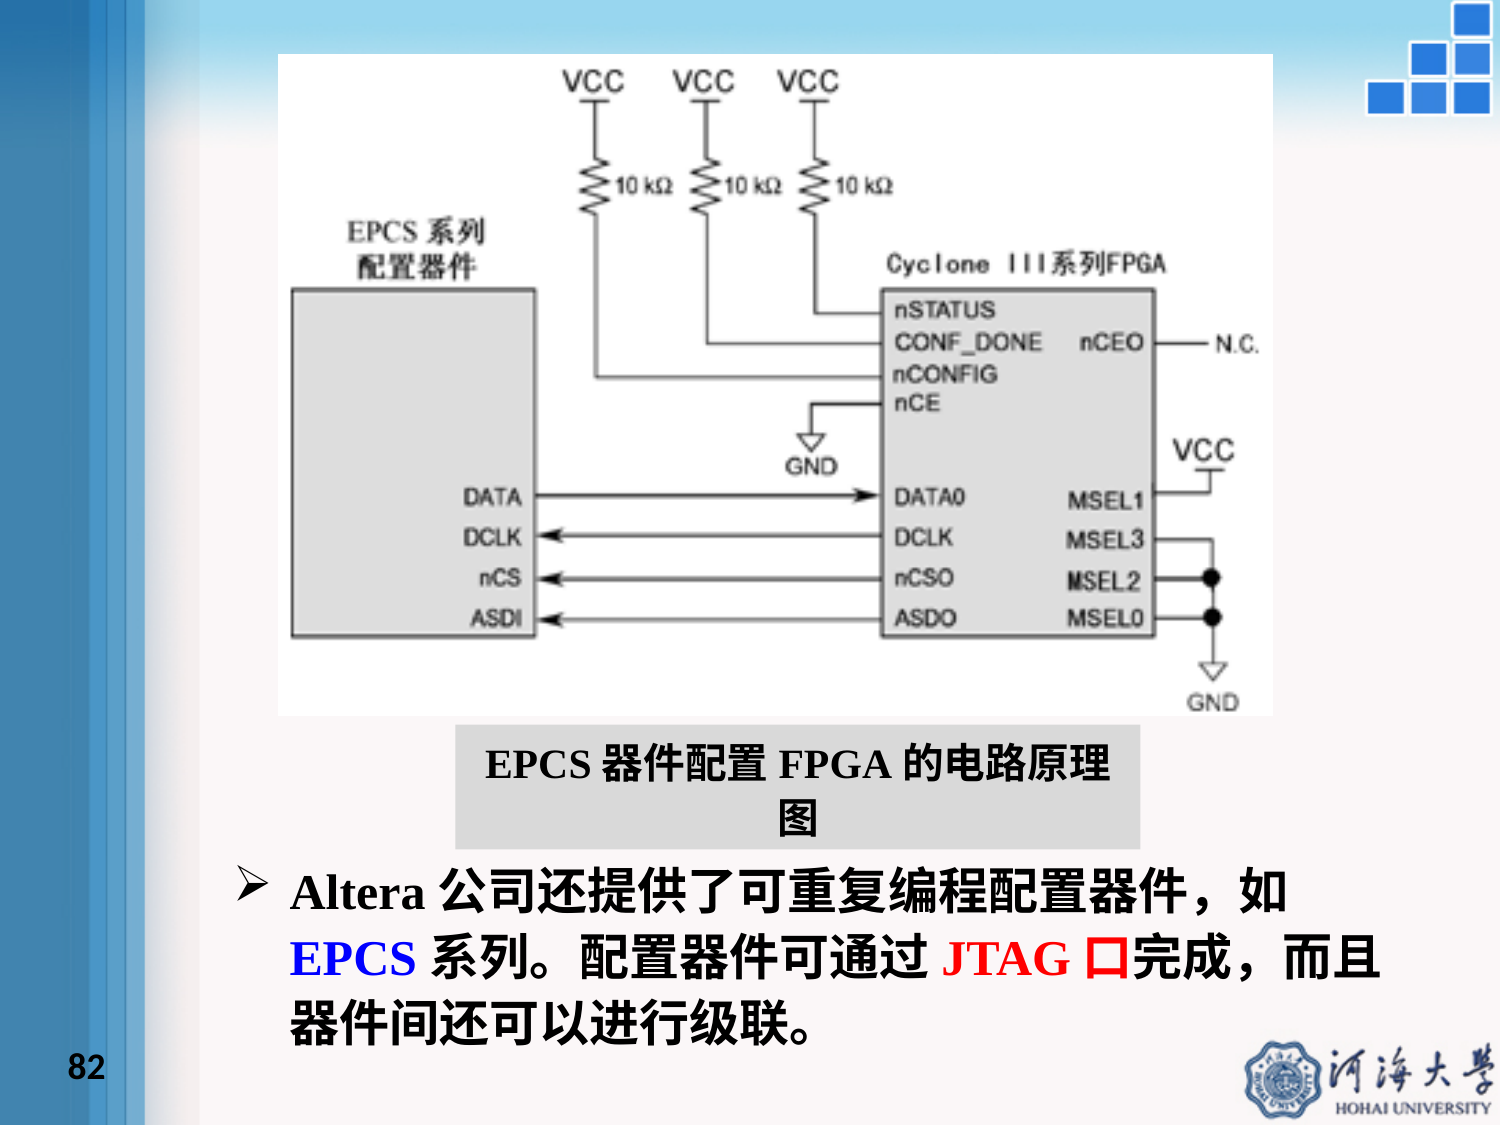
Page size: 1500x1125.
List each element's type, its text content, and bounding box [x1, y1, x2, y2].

picture [0, 0, 1500, 1125]
text_box 82 [53, 1035, 148, 1103]
text_box EPCS器件配置FPGA的电路原理图 [455, 725, 1141, 850]
text_box Altera公司还提供了可重复编程配置器件，如EPCS系列。配置器件可通过JTAG口完成，而且器件间还可以进行级联。 [218, 845, 1435, 1071]
